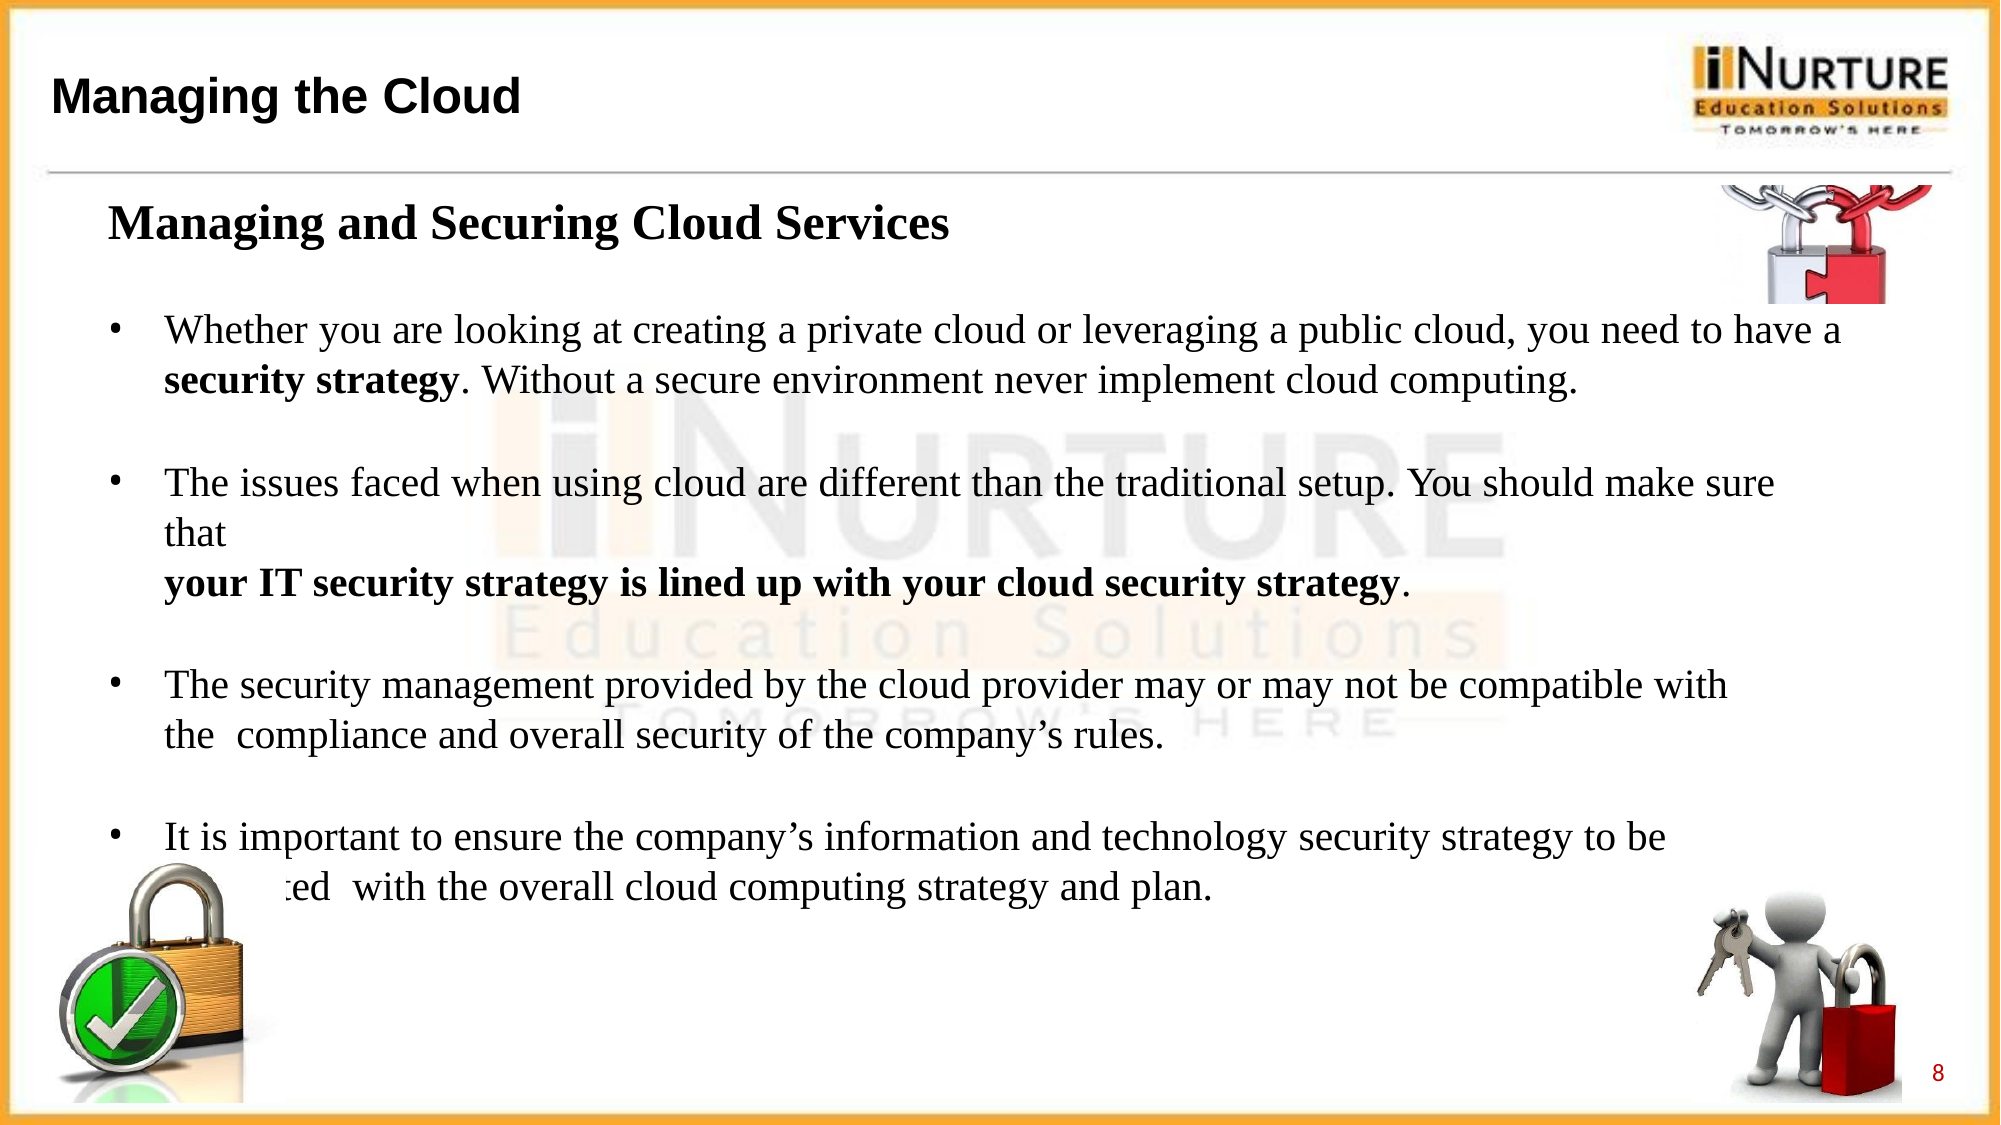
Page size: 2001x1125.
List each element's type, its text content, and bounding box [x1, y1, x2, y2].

text_box 10 [1925, 1060, 1964, 1087]
text_box Managing and Securing Cloud Services Whether you are looking at creating a private cloud or leveraging a public cloud, you need to have a security strategy. Without a secure environment never implement cloud computing. The issues faced when using cloud are different than the traditional setup. You should make sure that your IT security strategy is lined up with your cloud security strategy. The security management provided by the cloud provider may or may not be compatible with the compliance and overall security of the company’s rules. It is important to ensure the company’s information and technology security strategy to be integrated with the overall cloud computing strategy and plan. [105, 187, 1844, 909]
title Managing the Cloud [48, 61, 523, 251]
picture [0, 0, 2000, 1125]
